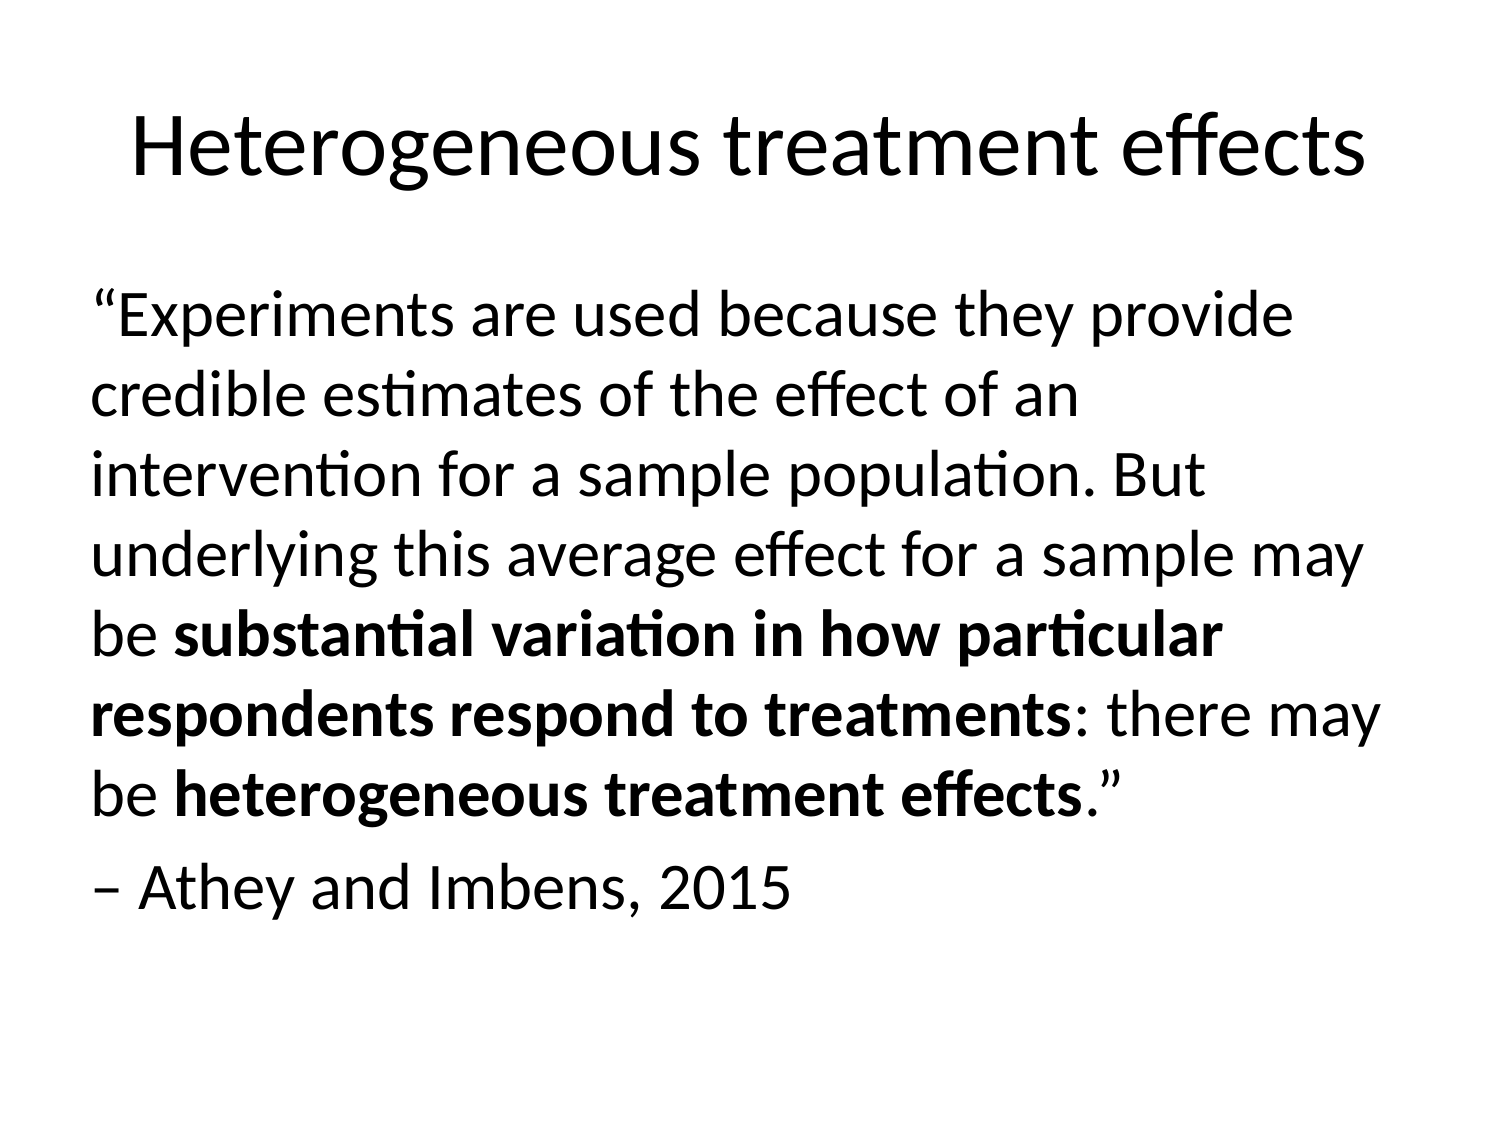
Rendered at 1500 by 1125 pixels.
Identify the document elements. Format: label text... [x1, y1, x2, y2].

title Heterogeneous treatment effects [75, 45, 1425, 233]
list “Experiments are used because they provide credible estimates of the effect of an intervention for a sample population. But underlying this average effect for a sample may be substantial variation in how particular respondents respond to treatments: there may be heterogeneous treatment effects.” – Athey and Imbens, 2015 [75, 262, 1425, 1005]
